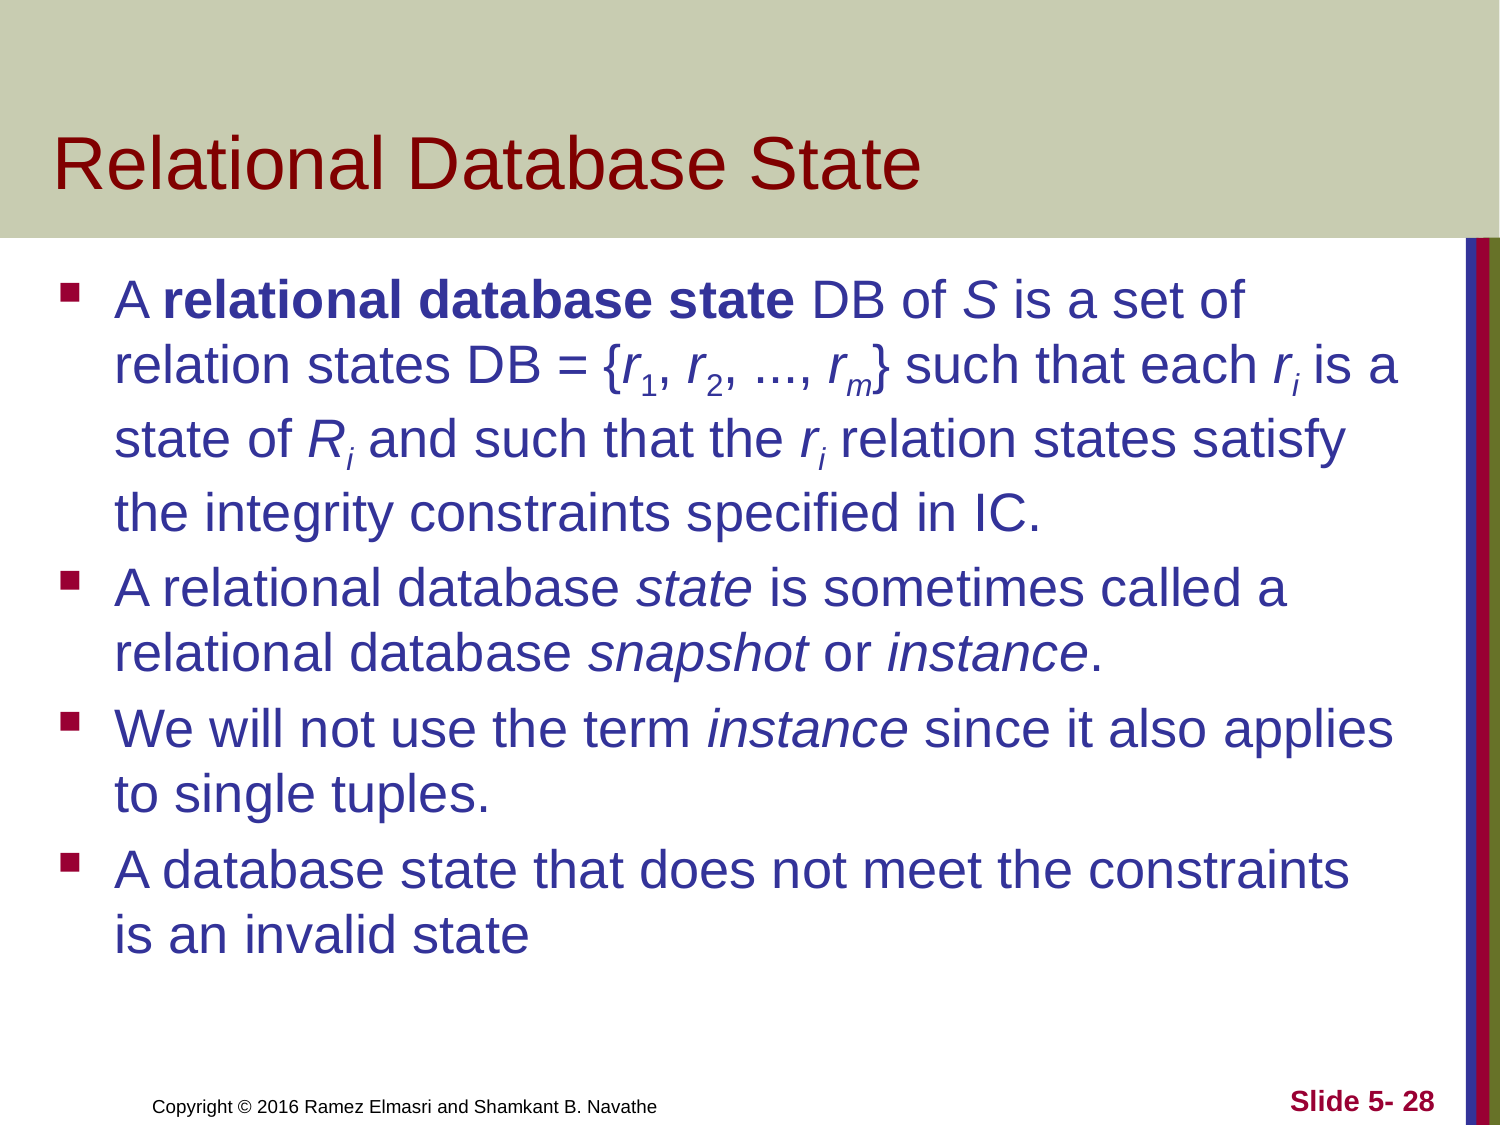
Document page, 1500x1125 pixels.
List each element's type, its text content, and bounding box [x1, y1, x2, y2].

list A relational database state DB of S is a set of relation states DB = {r1, r2, ..., rm} such that each ri is a state of Ri and such that the ri relation states satisfy the integrity constraints specified in IC. A relational database state is sometimes called a relational database snapshot or instance. We will not use the term instance since it also applies to single tuples. A database state that does not meet the constraints is an invalid state [42, 256, 1404, 1007]
slide_number Slide 5- 28 [1137, 1049, 1451, 1125]
title Relational Database State [37, 49, 1317, 213]
